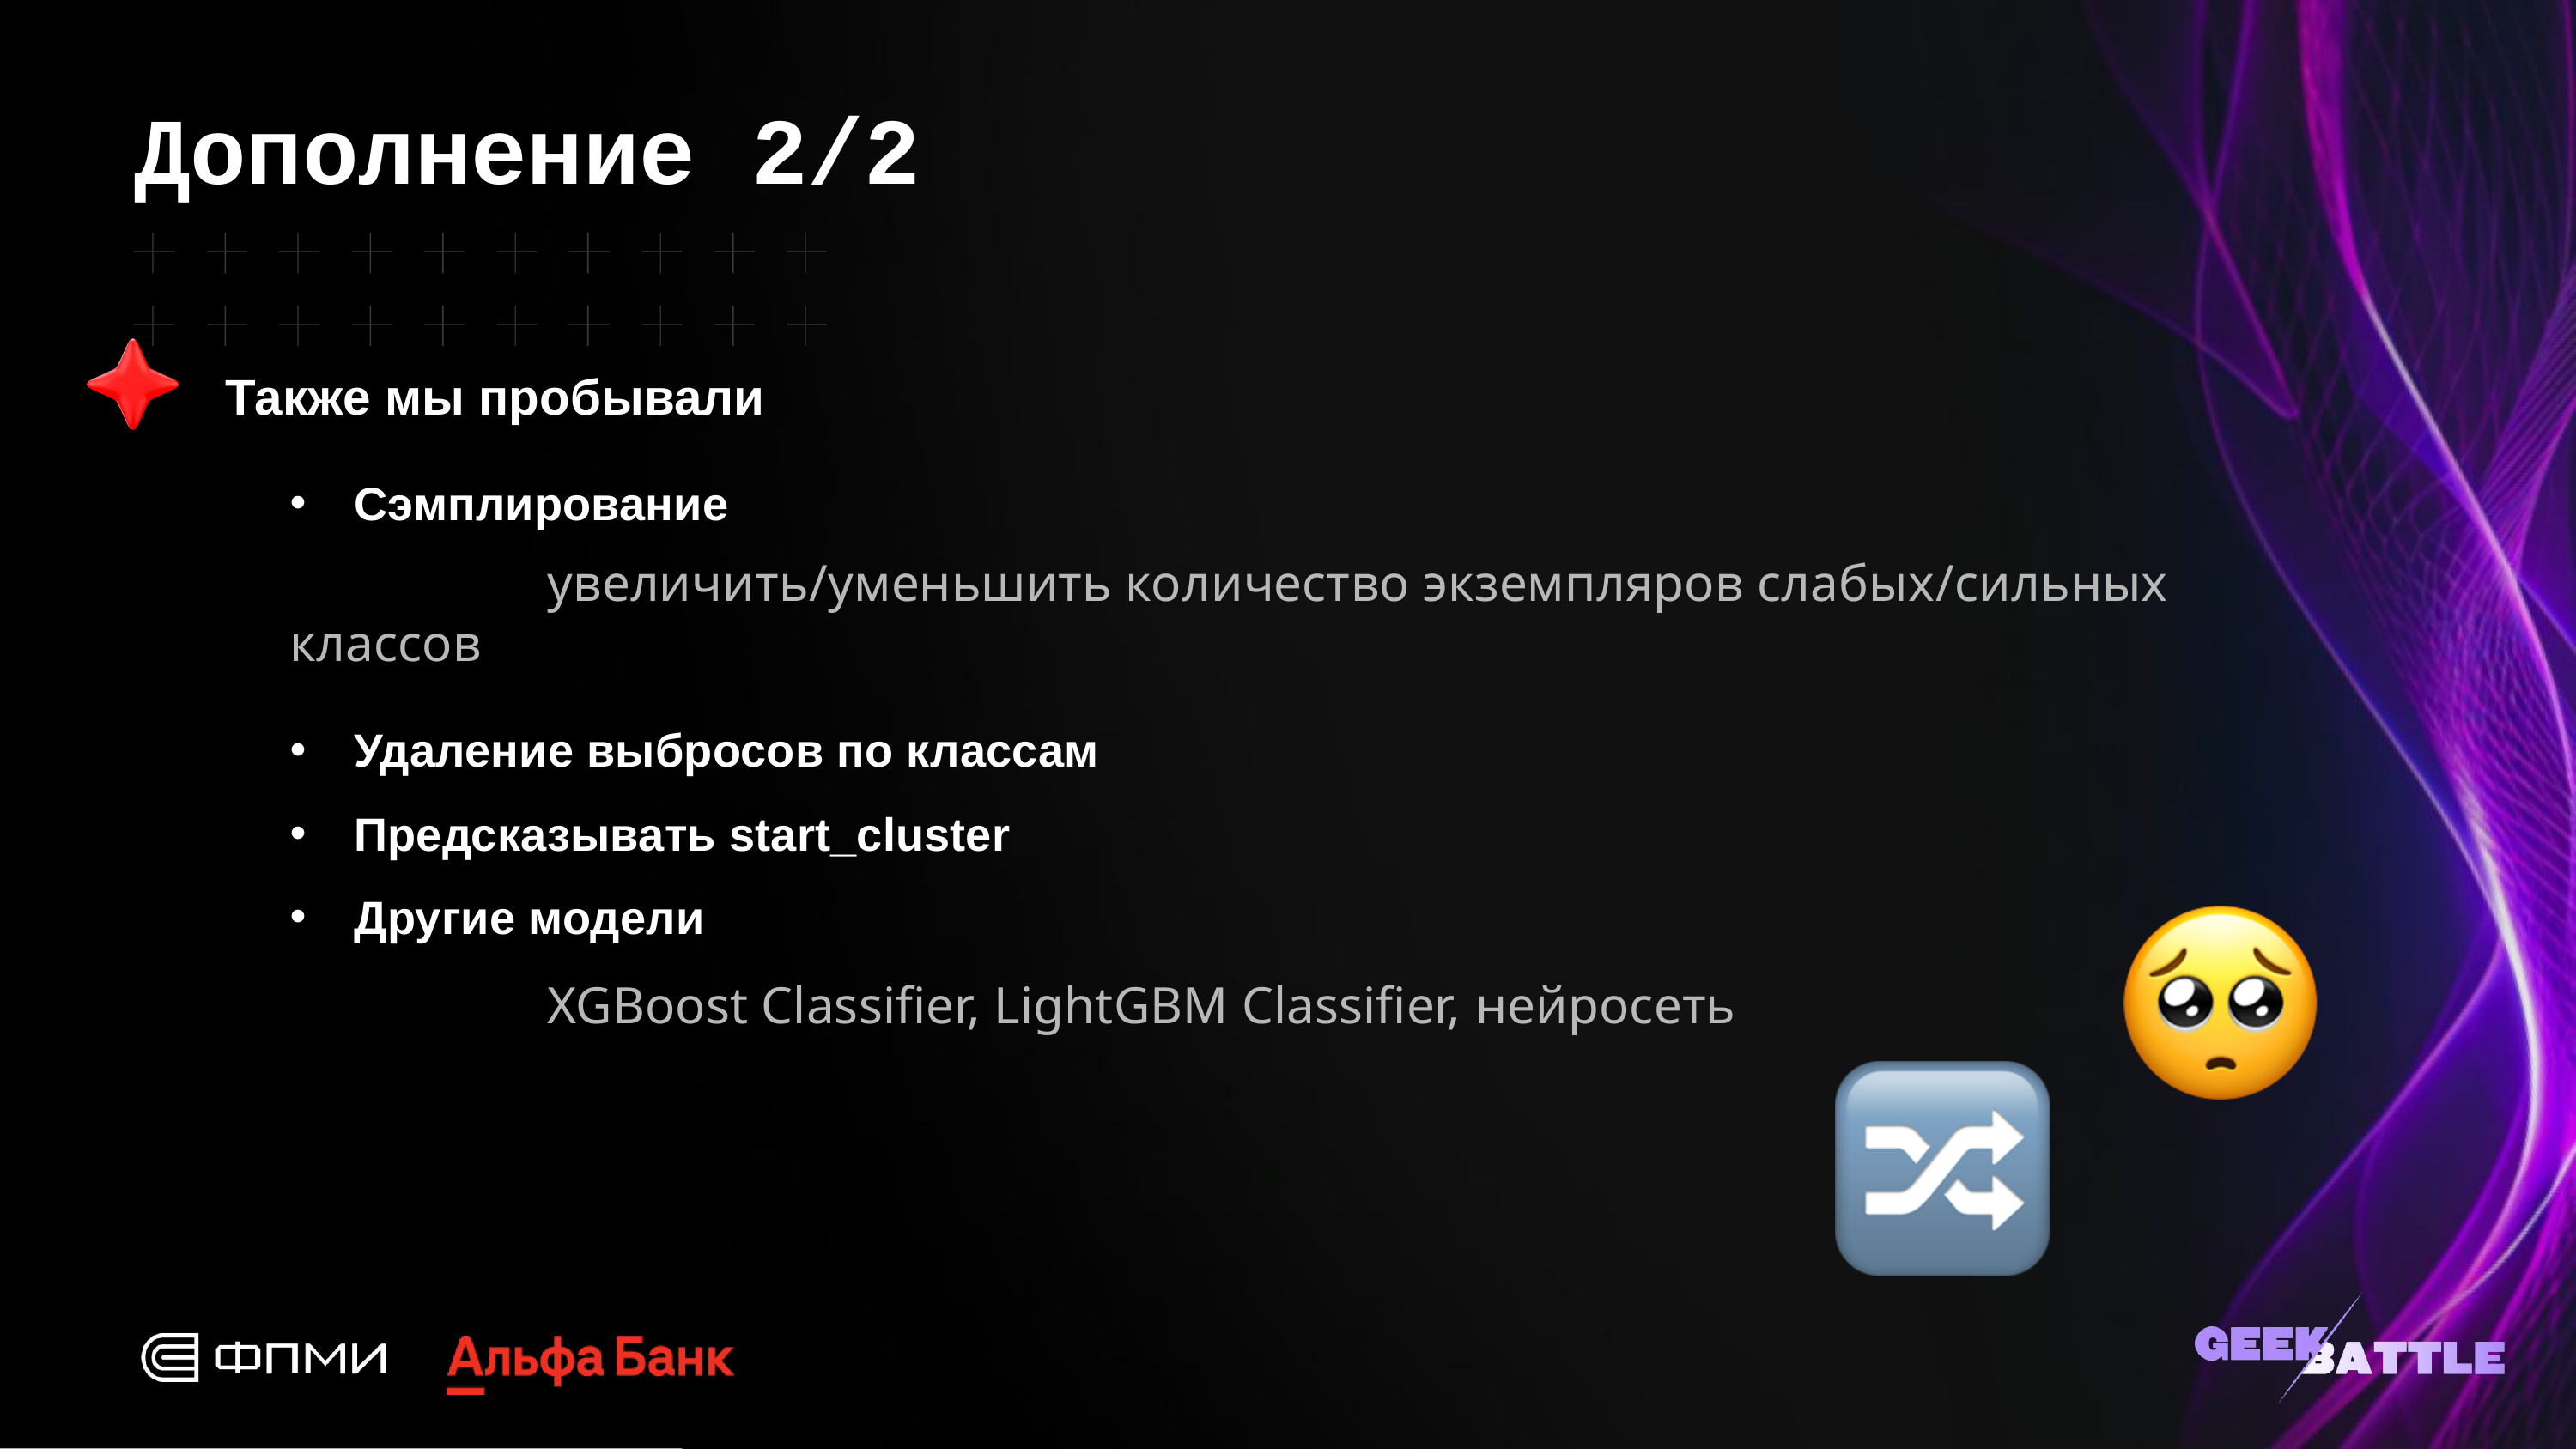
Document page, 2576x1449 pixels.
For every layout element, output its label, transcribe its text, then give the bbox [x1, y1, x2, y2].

text_box Также мы пробывали Сэмплирование увеличить/уменьшить количество экземпляров слабых/сильных классов Удаление выбросов по классам Предсказывать start_cluster Другие модели XGBoost Classifier, LightGBM Classifier, нейросеть [225, 333, 2287, 1208]
picture [52, 0, 2576, 1449]
text_box Дополнение 2/2 [132, 88, 1775, 203]
